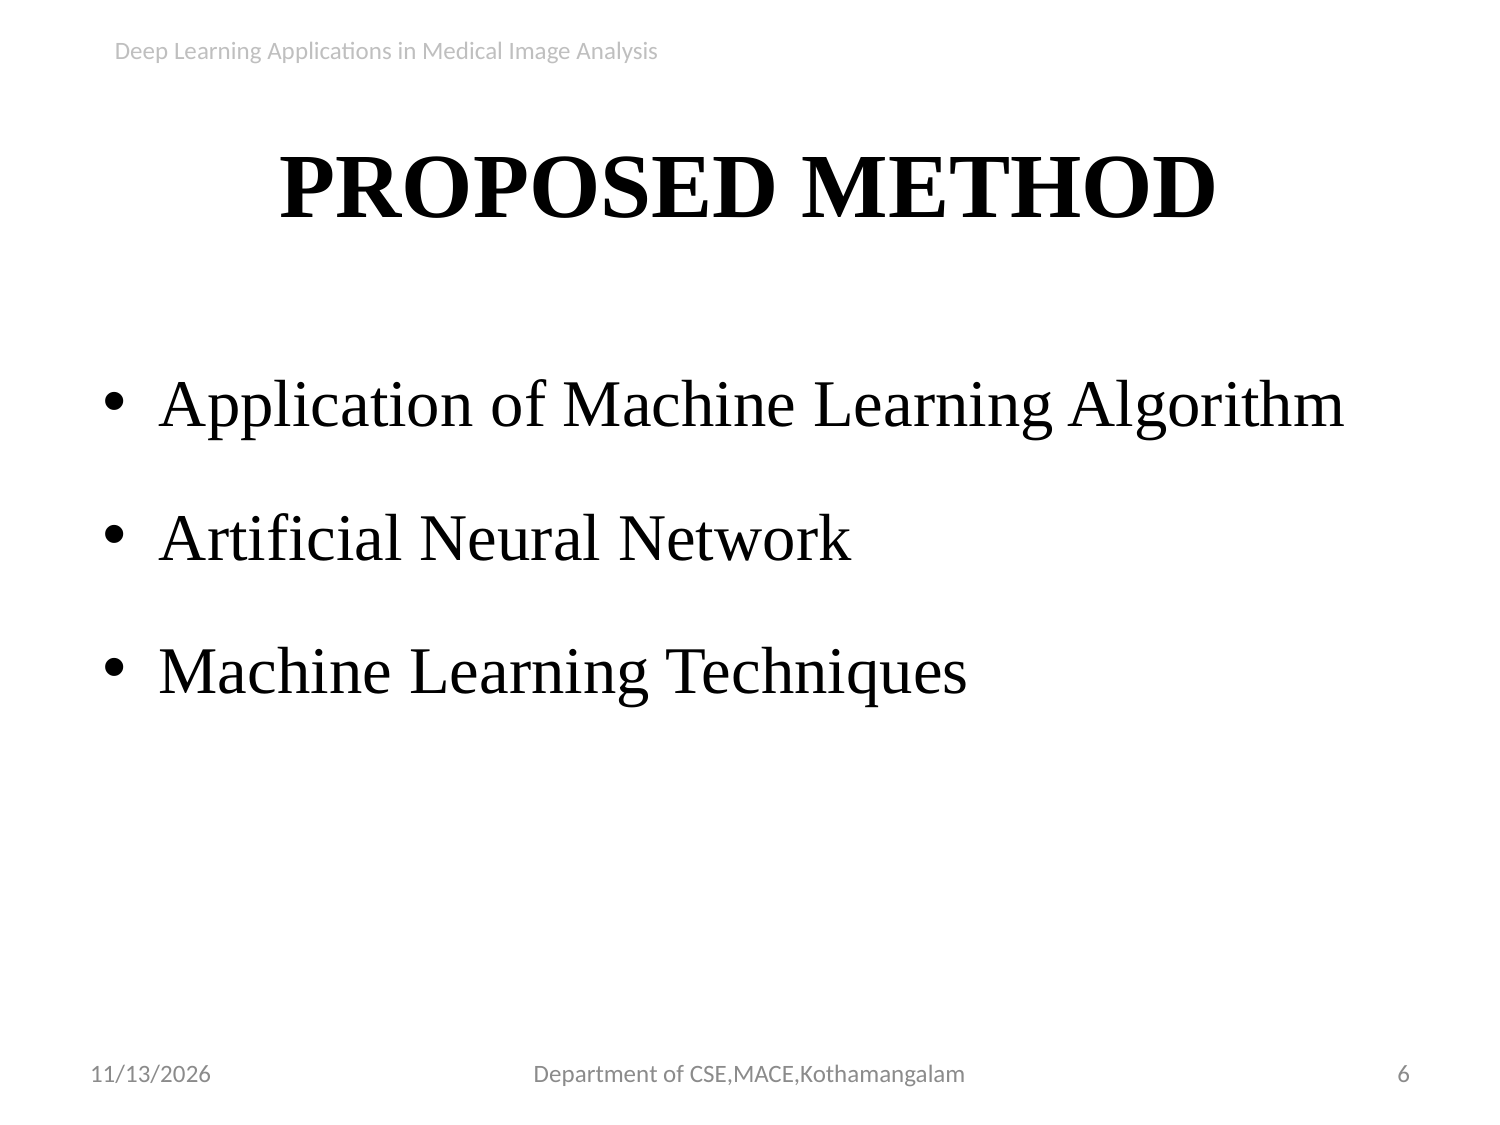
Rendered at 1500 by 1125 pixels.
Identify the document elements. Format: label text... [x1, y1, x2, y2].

text_box Deep Learning Applications in Medical Image Analysis [99, 27, 975, 72]
title PROPOSED METHOD [75, 87, 1425, 275]
slide_number 23-Oct-18 [75, 1042, 425, 1103]
slide_number 6 [1074, 1042, 1425, 1103]
list Application of Machine Learning Algorithm Artificial Neural Network Machine Learning Techniques [87, 312, 1425, 1005]
footer Department of CSE,MACE,Kothamangalam [512, 1042, 988, 1103]
